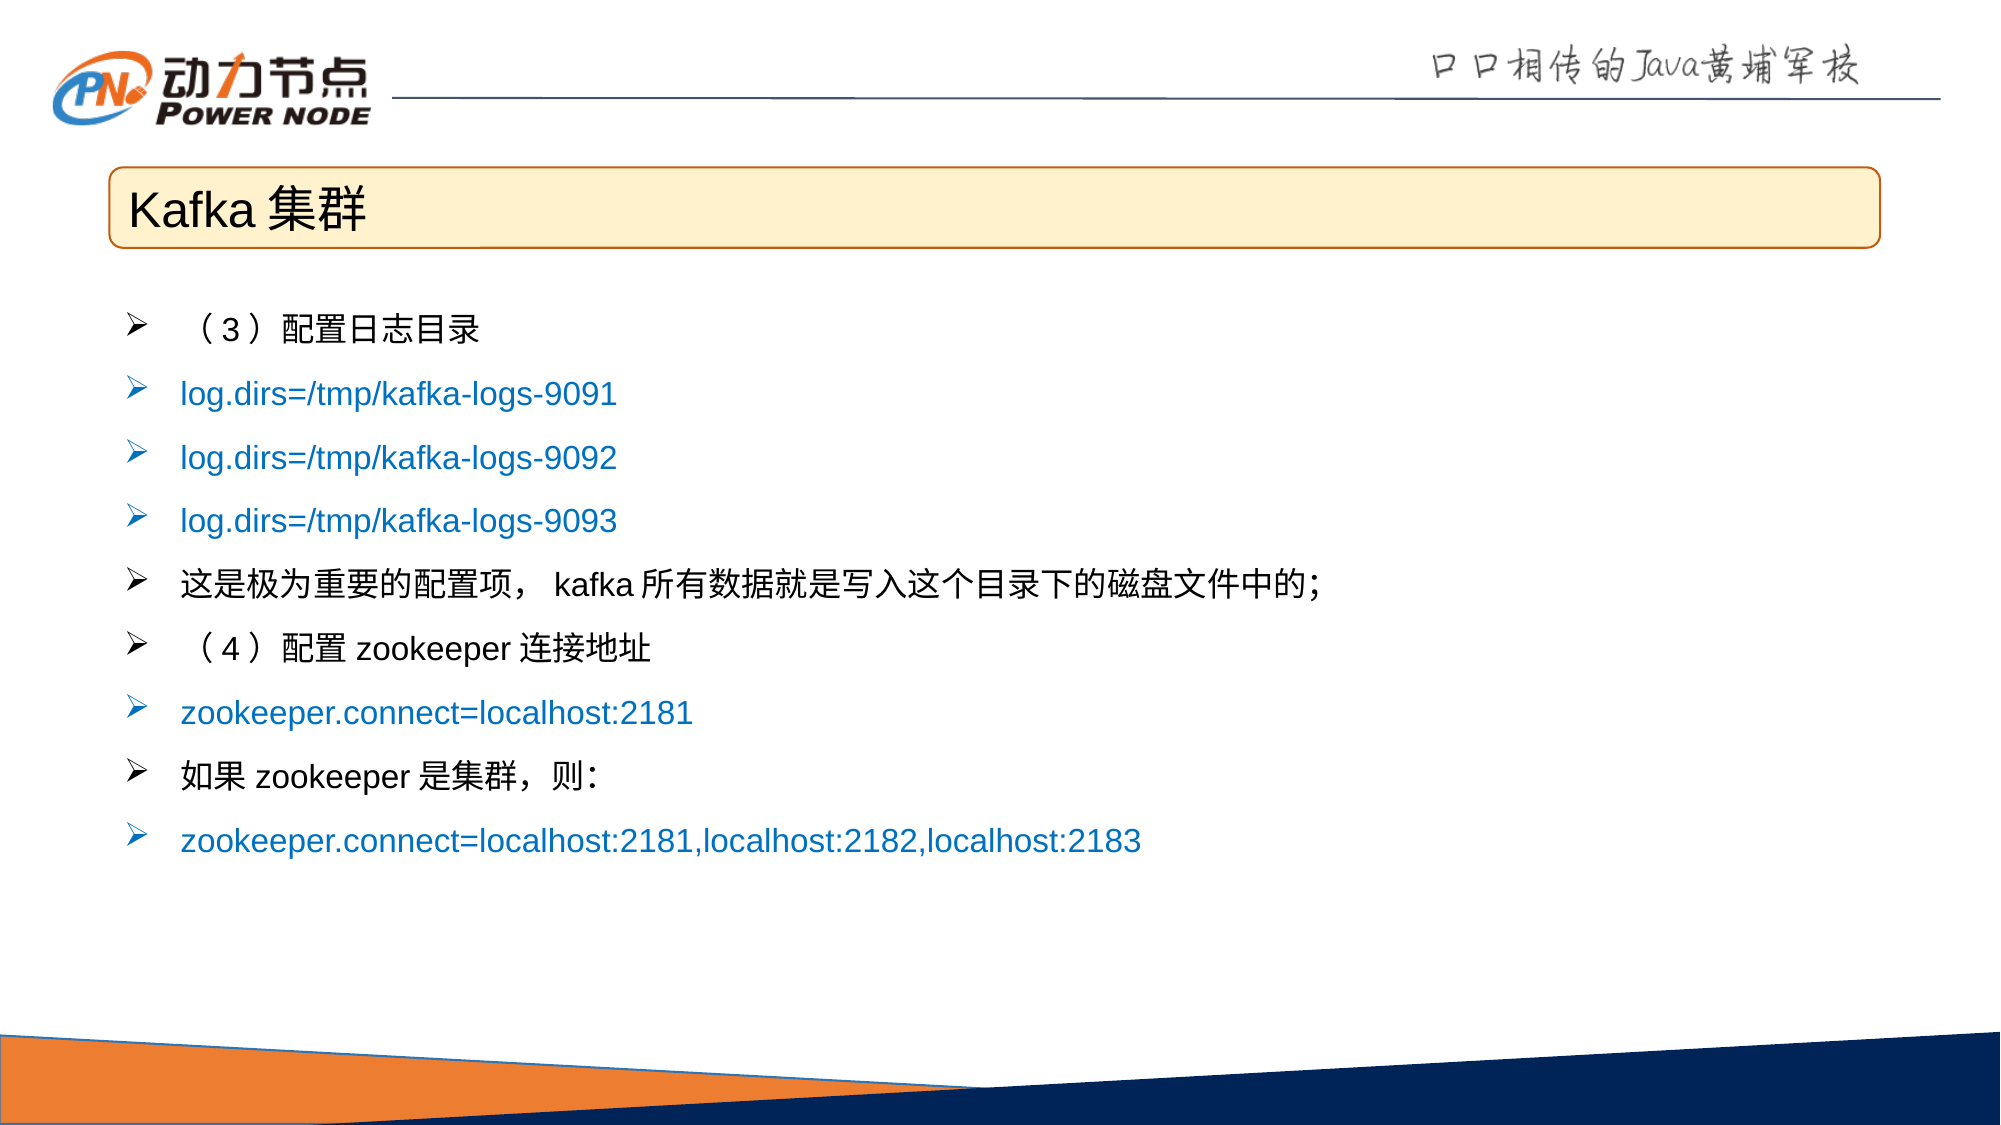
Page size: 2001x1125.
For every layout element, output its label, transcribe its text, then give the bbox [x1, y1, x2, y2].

text_box Kafka集群 [108, 166, 1882, 249]
picture [0, 0, 389, 227]
text_box [308, 1030, 2000, 1125]
text_box [0, 1034, 976, 1125]
picture [1407, 0, 2001, 196]
text_box （3）配置日志目录 log.dirs=/tmp/kafka-logs-9091 log.dirs=/tmp/kafka-logs-9092 log.dirs=/tmp/kafka-logs-9093 这是极为重要的配置项，kafka所有数据就是写入这个目录下的磁盘文件中的； （4）配置zookeeper连接地址 zookeeper.connect=localhost:2181 如果zookeeper是集群，则： zookeeper.connect=localhost:2181,localhost:2182,localhost:2183 [109, 276, 1881, 1032]
